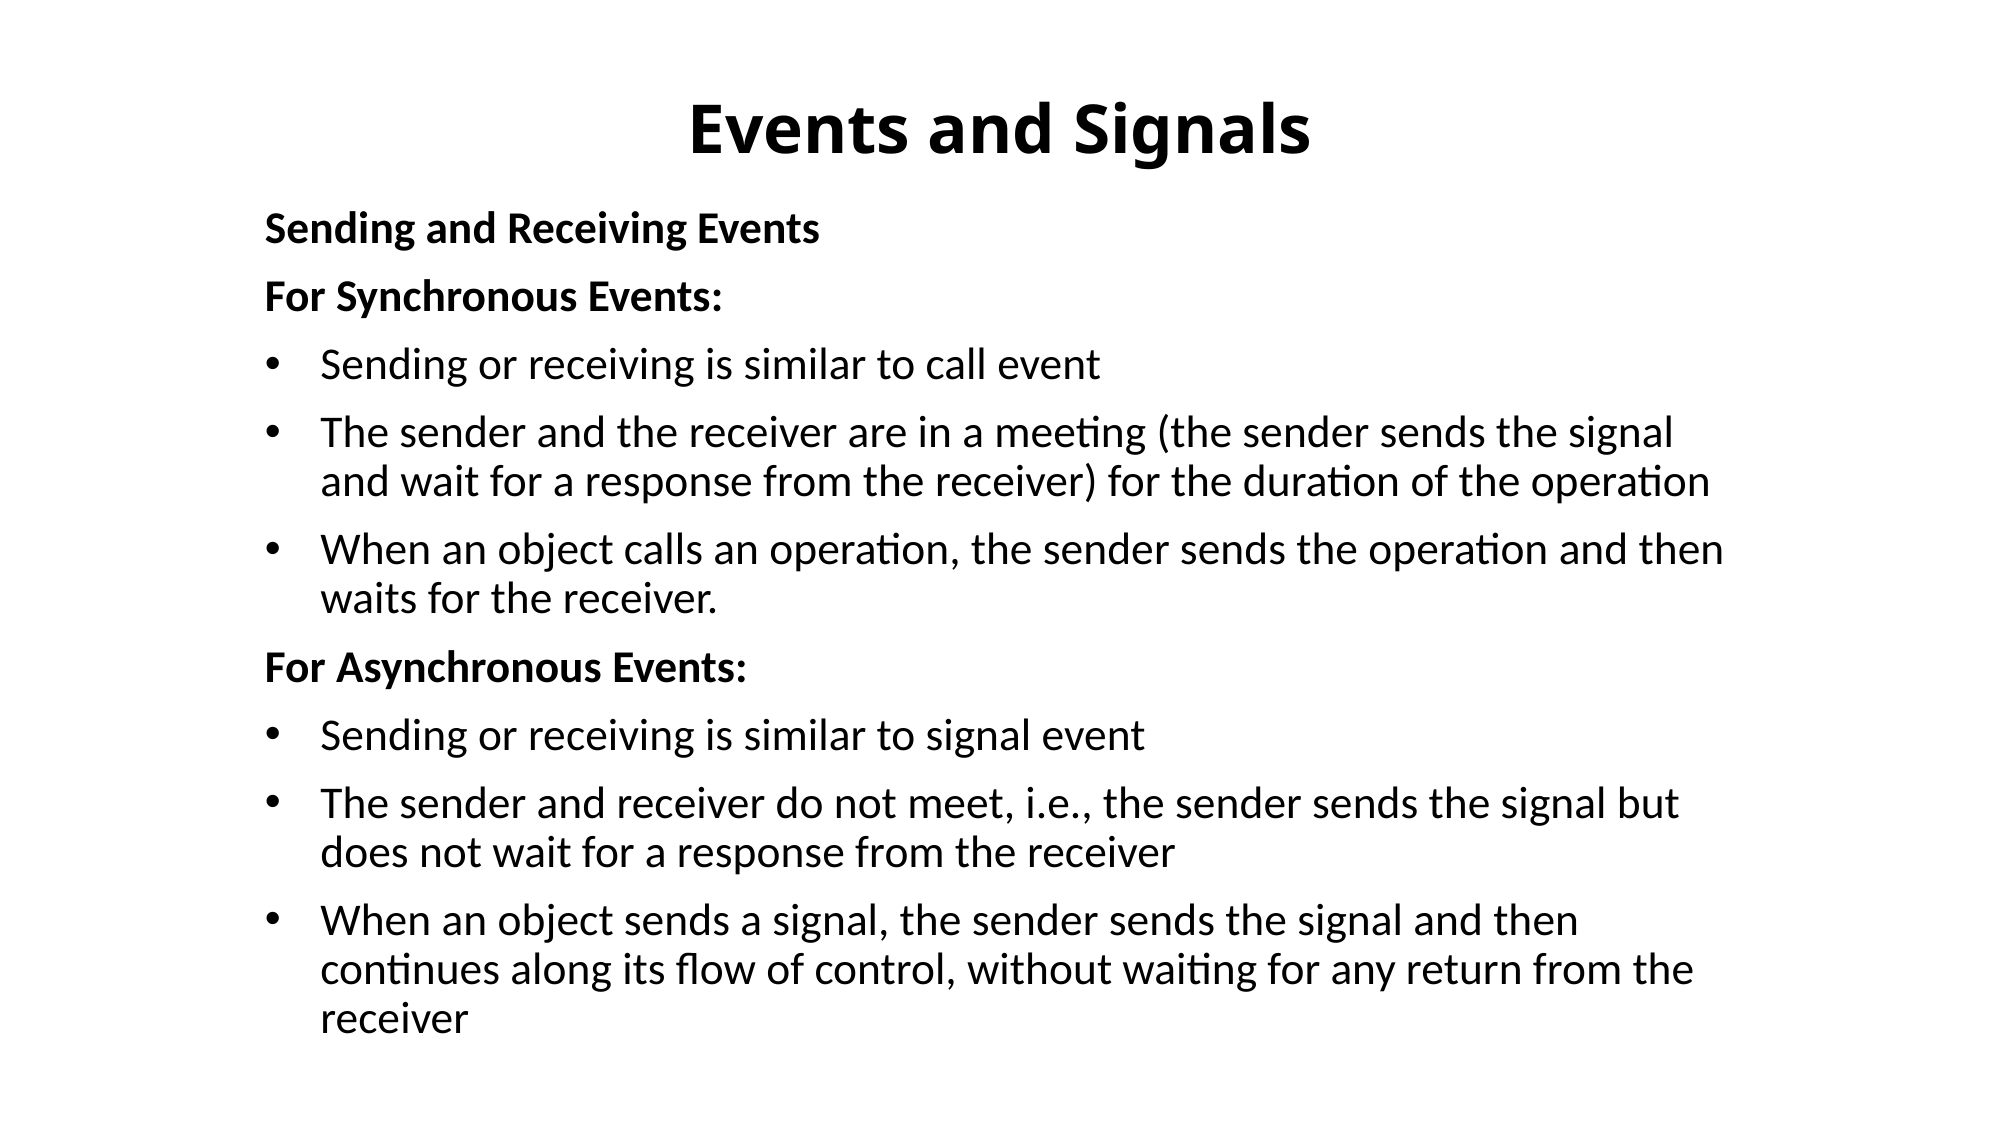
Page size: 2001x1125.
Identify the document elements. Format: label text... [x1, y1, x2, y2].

title Events and Signals [249, 14, 1750, 176]
subtitle Sending and Receiving Events For Synchronous Events: Sending or receiving is similar to call event The sender and the receiver are in a meeting (the sender sends the signal and wait for a response from the receiver) for the duration of the operation When an object calls an operation, the sender sends the operation and then waits for the receiver. For Asynchronous Events: Sending or receiving is similar to signal event The sender and receiver do not meet, i.e., the sender sends the signal but does not wait for a response from the receiver When an object sends a signal, the sender sends the signal and then continues along its flow of control, without waiting for any return from the receiver [249, 197, 1750, 1090]
